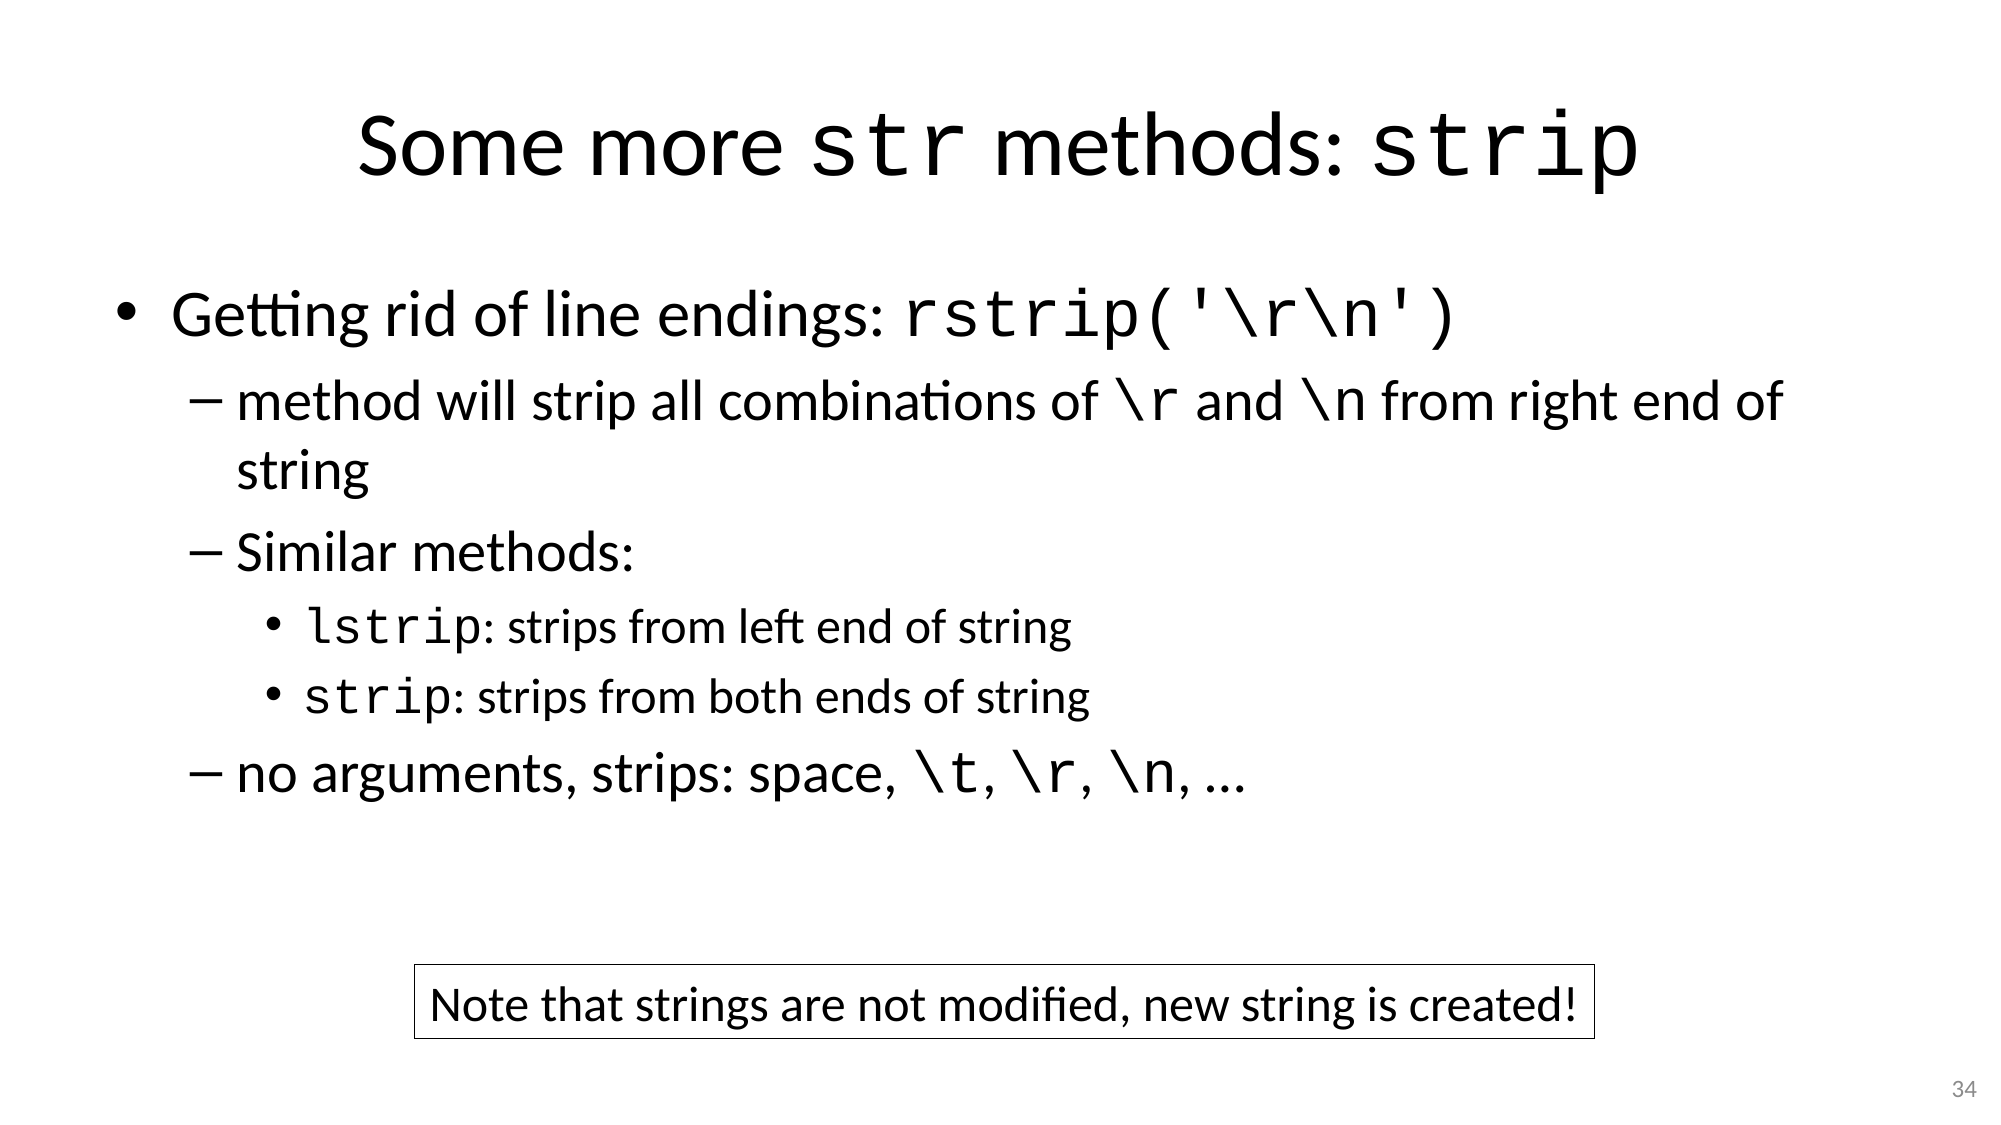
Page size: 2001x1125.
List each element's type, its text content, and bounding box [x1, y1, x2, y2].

slide_number 34 [1525, 1057, 1993, 1118]
text_box Note that strings are not modified, new string is created! [414, 964, 1595, 1039]
title Some more str methods: strip [99, 45, 1900, 233]
list Getting rid of line endings: rstrip('\r\n') method will strip all combinations of \r and \n from right end of string Similar methods: lstrip: strips from left end of string strip: strips from both ends of string no arguments, strips: space, \t, \r, \n, … [99, 262, 1900, 1005]
